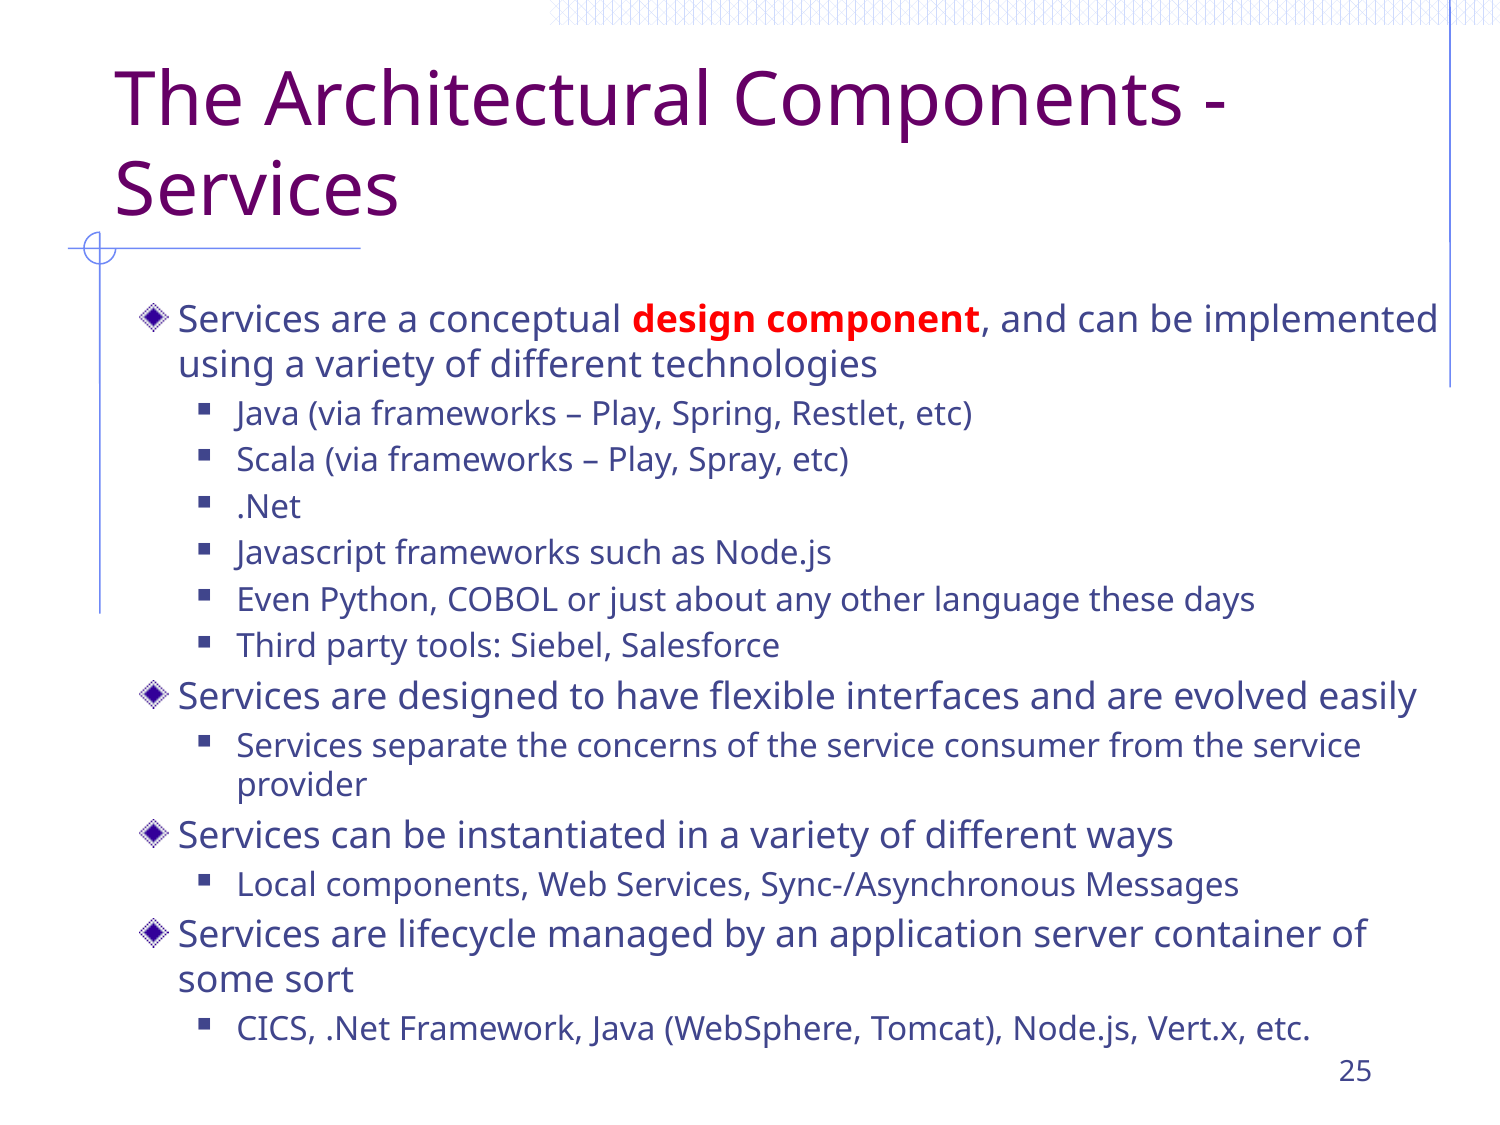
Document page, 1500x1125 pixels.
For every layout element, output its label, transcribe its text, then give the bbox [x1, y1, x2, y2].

picture [139, 303, 169, 332]
picture [139, 918, 169, 948]
picture [139, 819, 169, 848]
list Services are a conceptual design component, and can be implemented using a variety of different technologies Java (via frameworks – Play, Spring, Restlet, etc) Scala (via frameworks – Play, Spray, etc) .Net Javascript frameworks such as Node.js Even Python, COBOL or just about any other language these days Third party tools: Siebel, Salesforce Services are designed to have flexible interfaces and are evolved easily Services separate the concerns of the service consumer from the service provider Services can be instantiated in a variety of different ways Local components, Web Services, Sync-/Asynchronous Messages Services are lifecycle managed by an application server container of some sort CICS, .Net Framework, Java (WebSphere, Tomcat), Node.js, Vert.x, etc. [124, 287, 1461, 1125]
title The Architectural Components - Services [99, 50, 1375, 238]
picture [139, 680, 169, 709]
